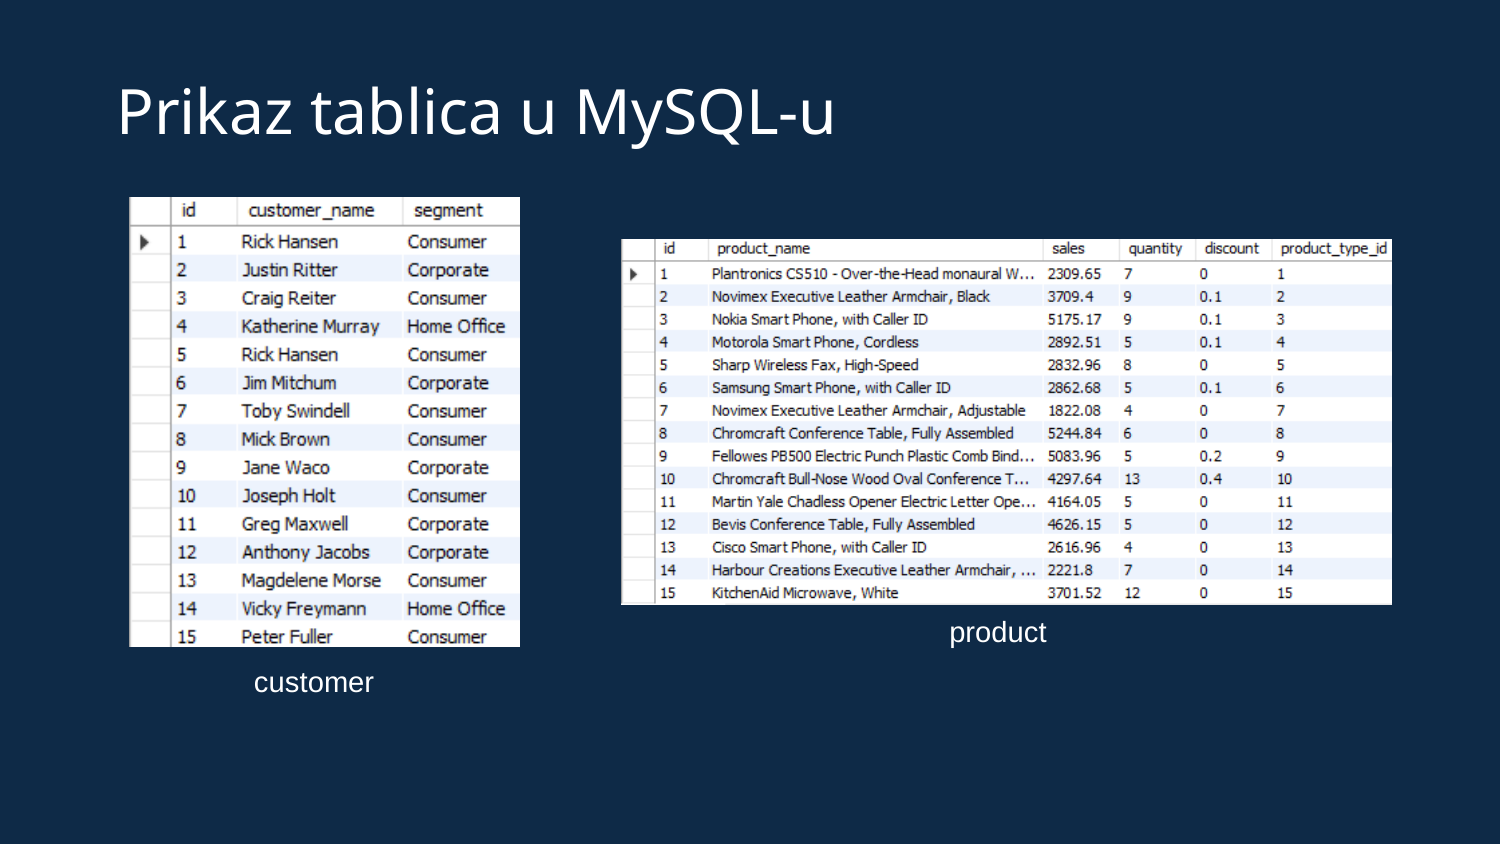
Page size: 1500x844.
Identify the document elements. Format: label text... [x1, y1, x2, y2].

picture [128, 197, 521, 647]
text_box product [934, 613, 1266, 656]
picture [621, 239, 1392, 605]
text_box customer [239, 656, 490, 707]
title Prikaz tablica u MySQL-u [101, 67, 878, 163]
